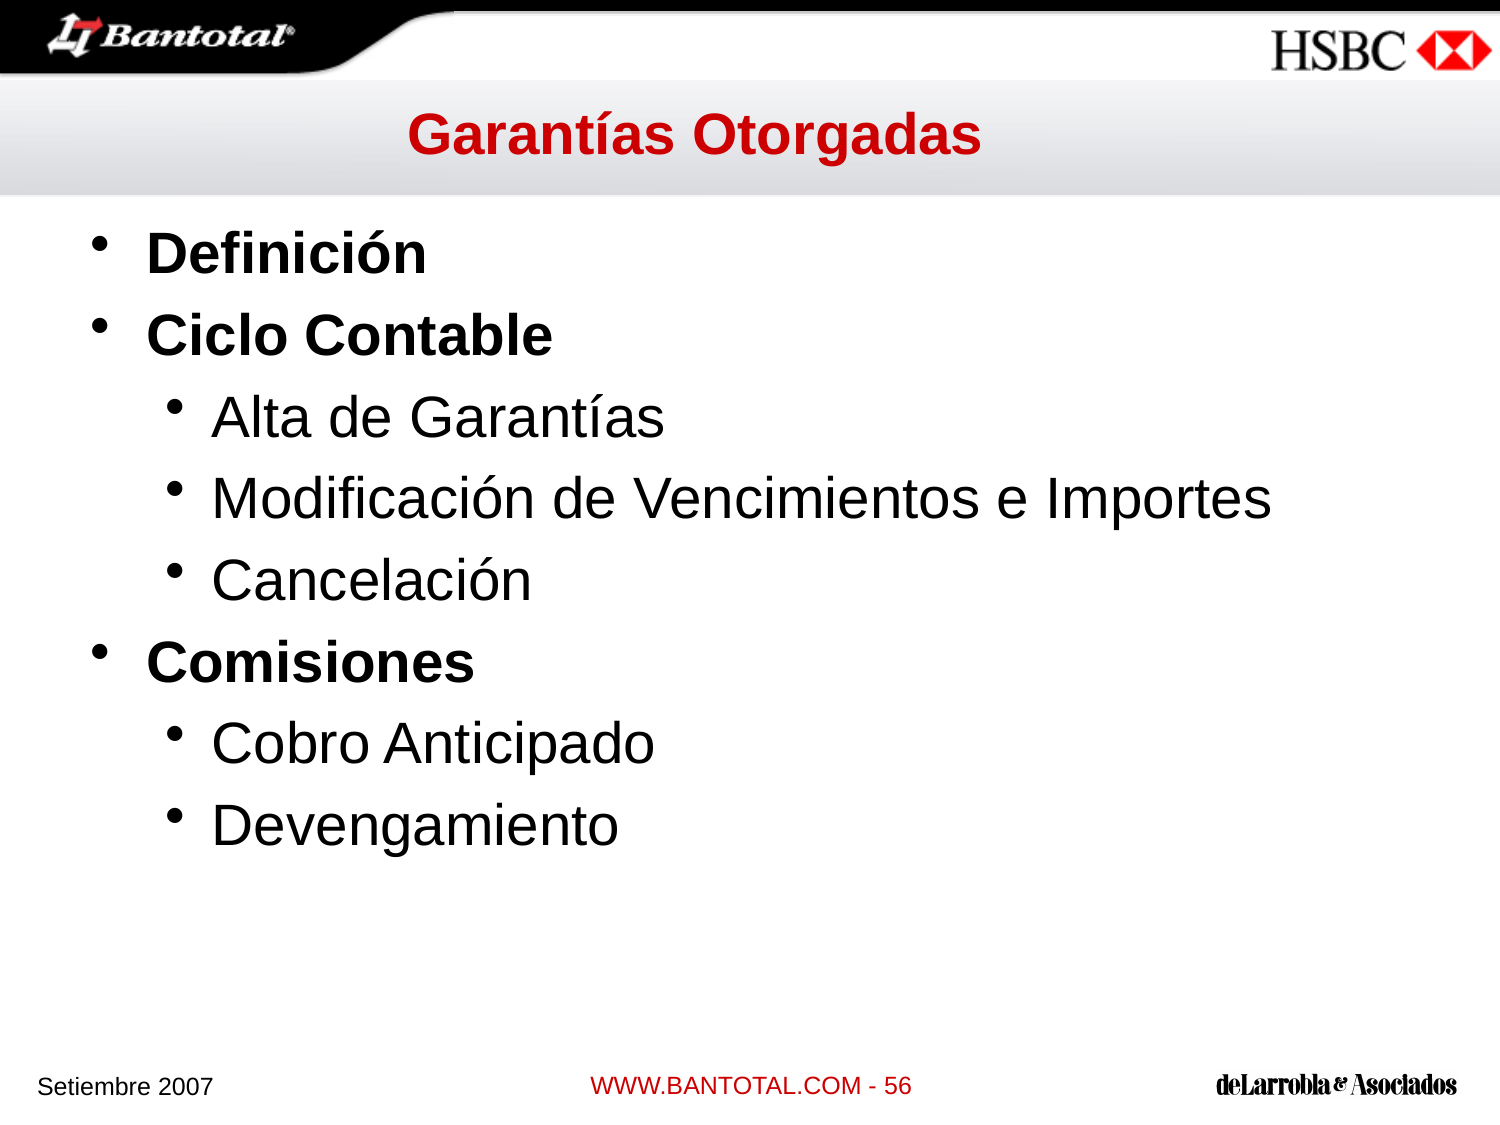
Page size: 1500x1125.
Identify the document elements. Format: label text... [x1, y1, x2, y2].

picture [0, 0, 1500, 197]
footer WWW.BANTOTAL.COM - 56 [513, 1061, 989, 1107]
list Definición Ciclo Contable Alta de Garantías Modificación de Vencimientos e Importes Cancelación Comisiones Cobro Anticipado Devengamiento [74, 207, 1426, 1006]
slide_number Setiembre 2007 [21, 1063, 373, 1118]
title Garantías Otorgadas [391, 66, 1500, 197]
picture [1215, 1070, 1459, 1099]
